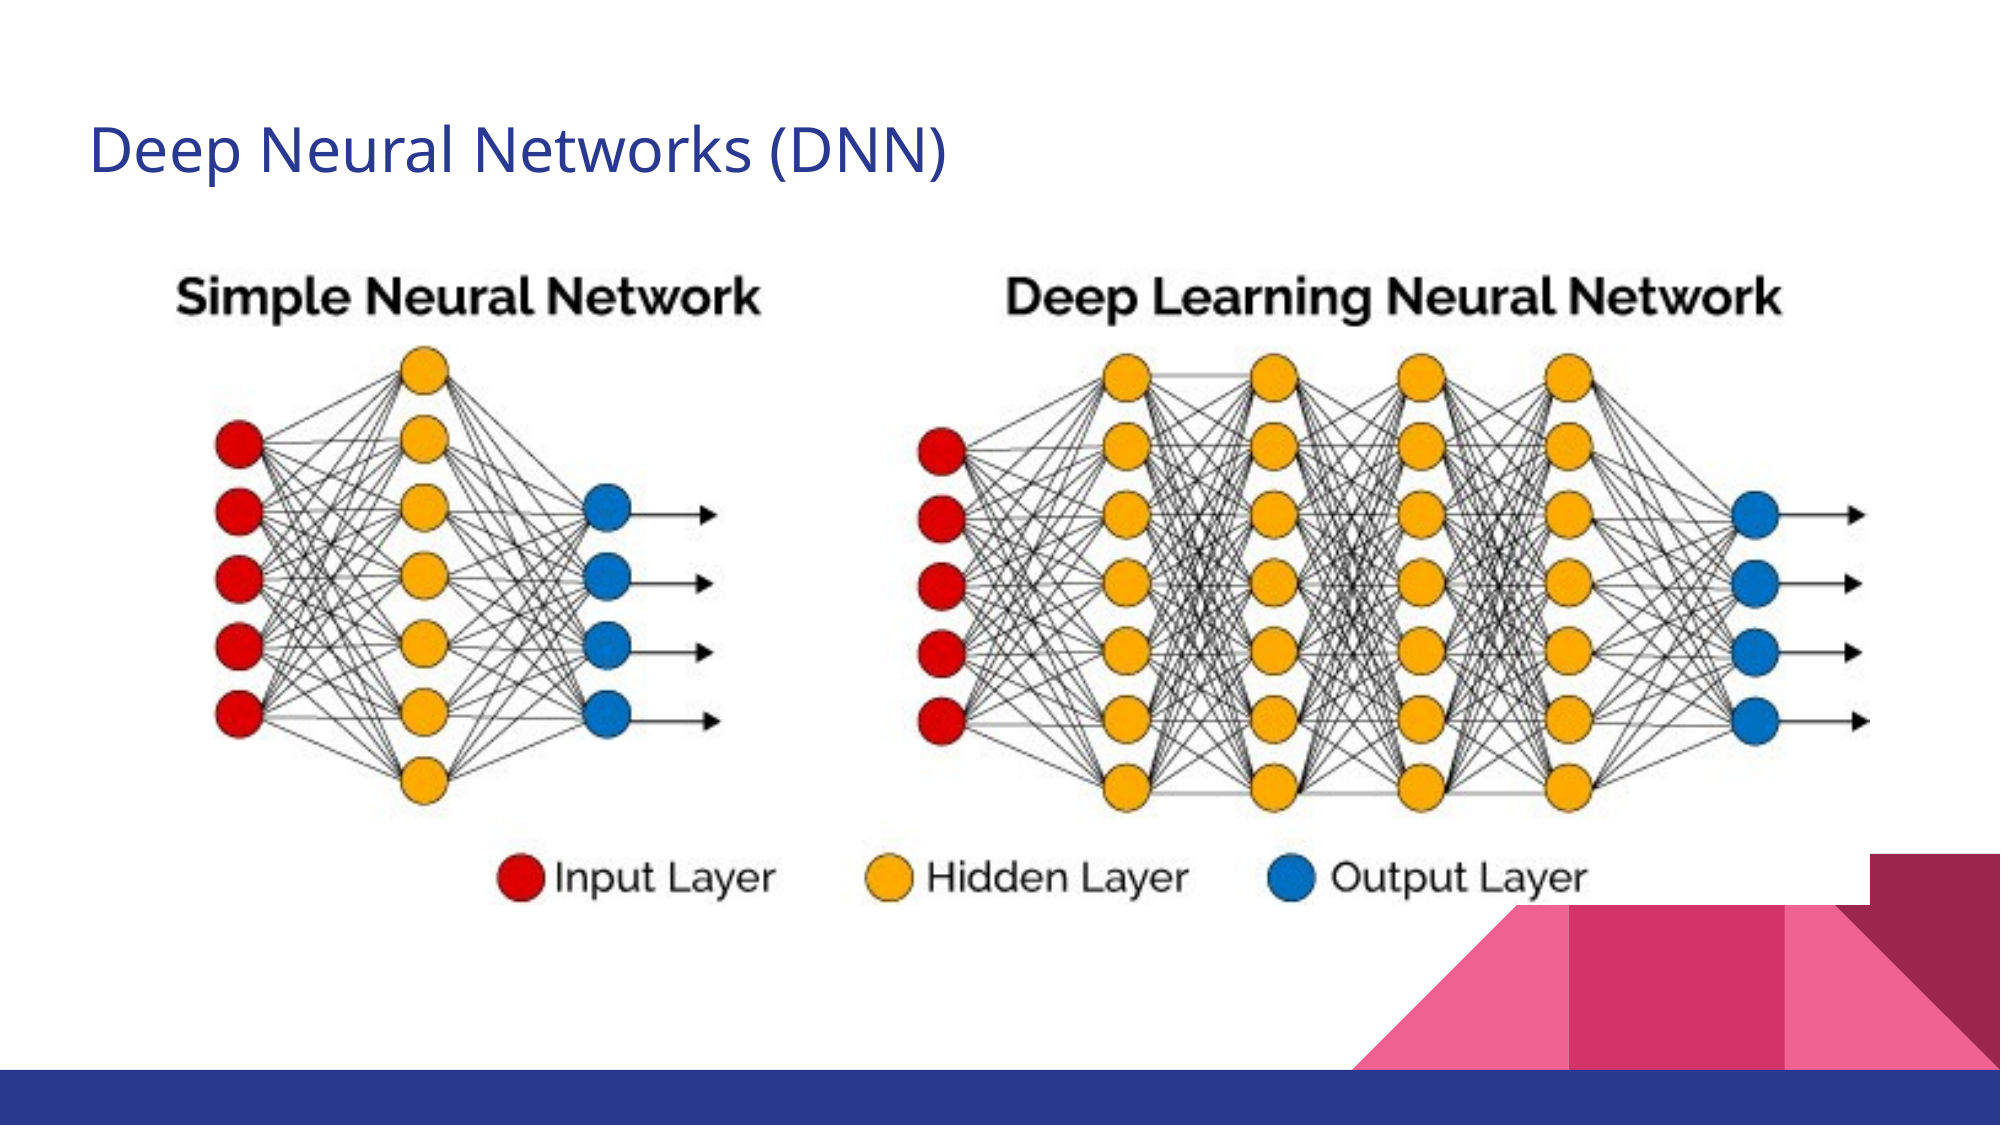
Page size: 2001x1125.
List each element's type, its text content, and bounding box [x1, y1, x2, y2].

picture [175, 268, 1870, 906]
title Deep Neural Networks (DNN) [68, 89, 1932, 223]
